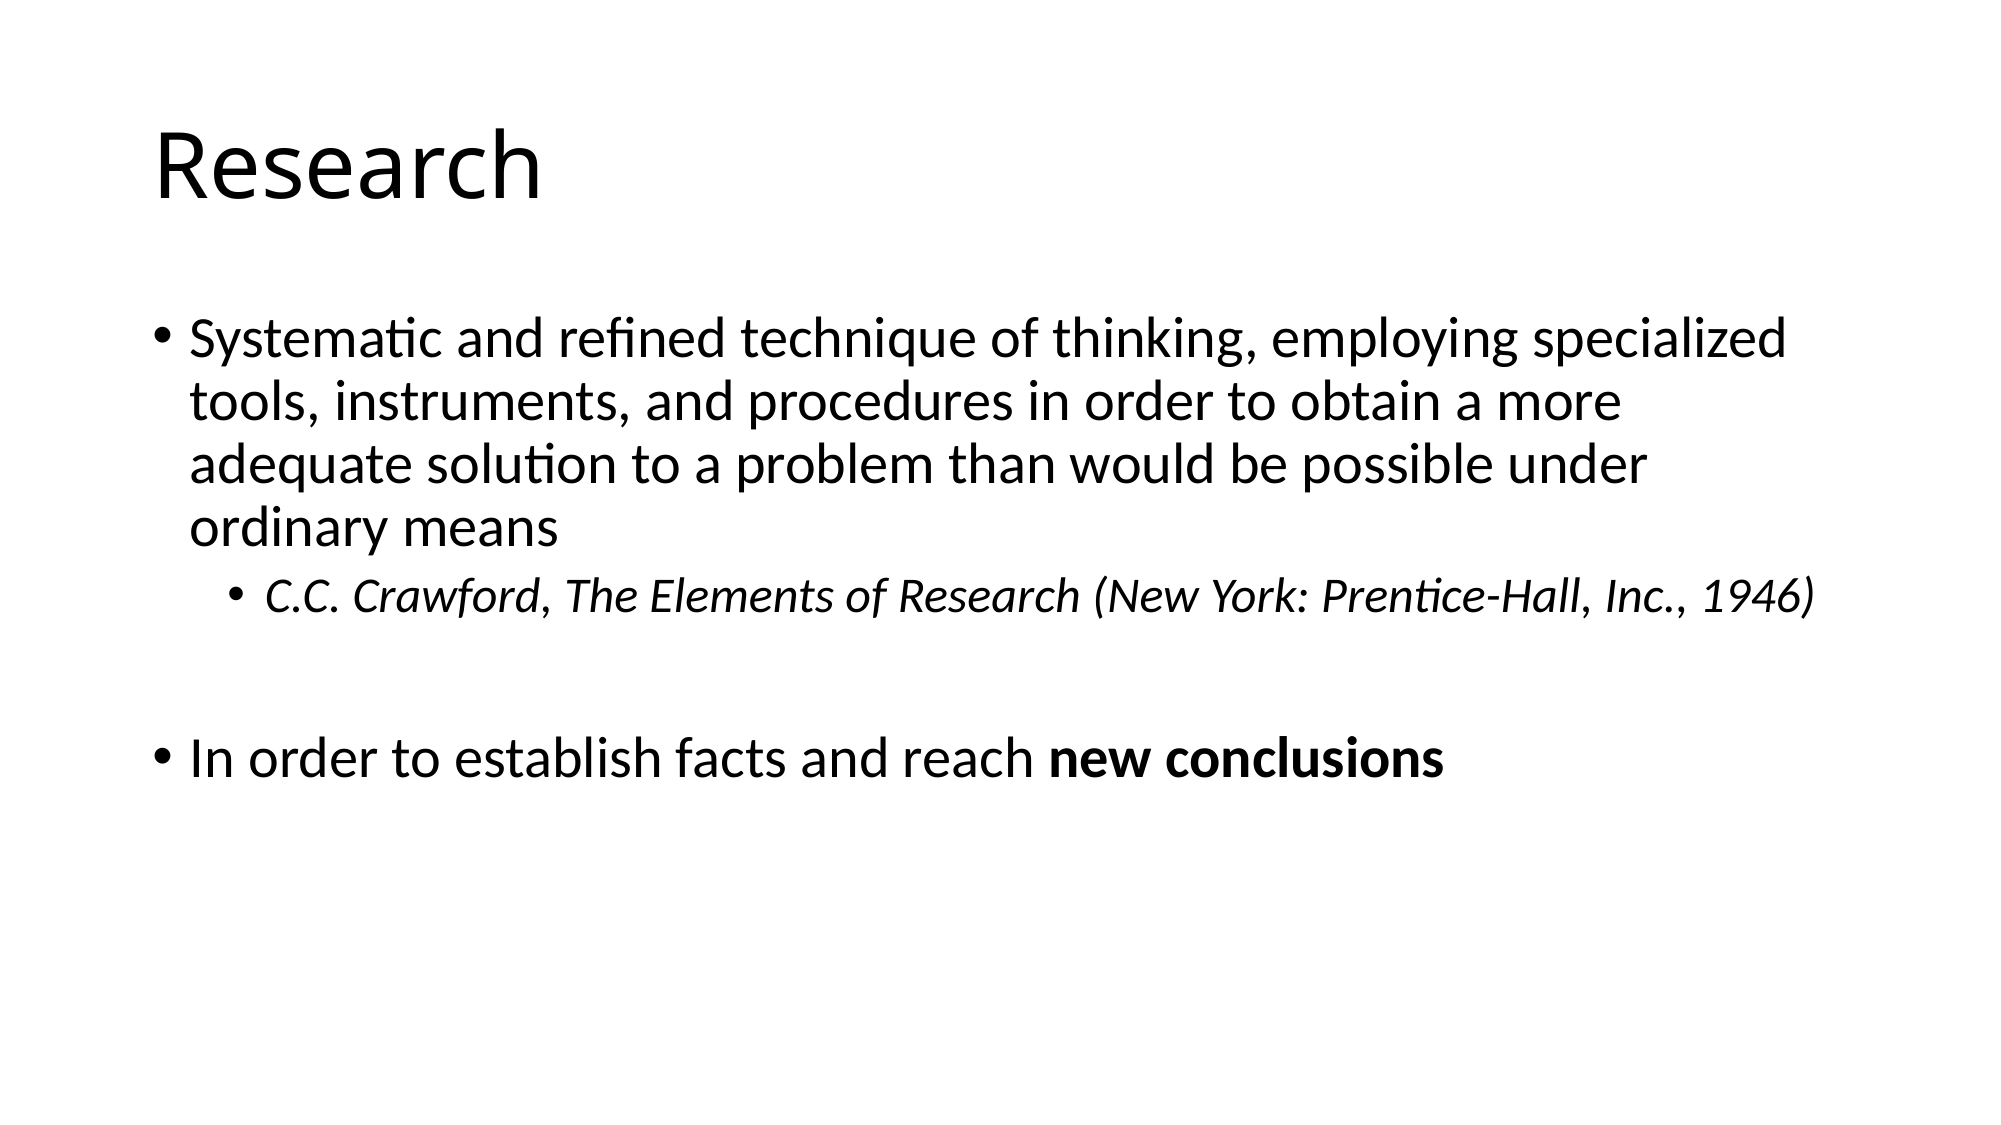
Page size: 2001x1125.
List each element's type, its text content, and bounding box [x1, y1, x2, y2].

list Systematic and refined technique of thinking, employing specialized tools, instruments, and procedures in order to obtain a more adequate solution to a problem than would be possible under ordinary means C.C. Crawford, The Elements of Research (New York: Prentice-Hall, Inc., 1946) In order to establish facts and reach new conclusions [137, 299, 1863, 1014]
title Research [137, 59, 1863, 278]
